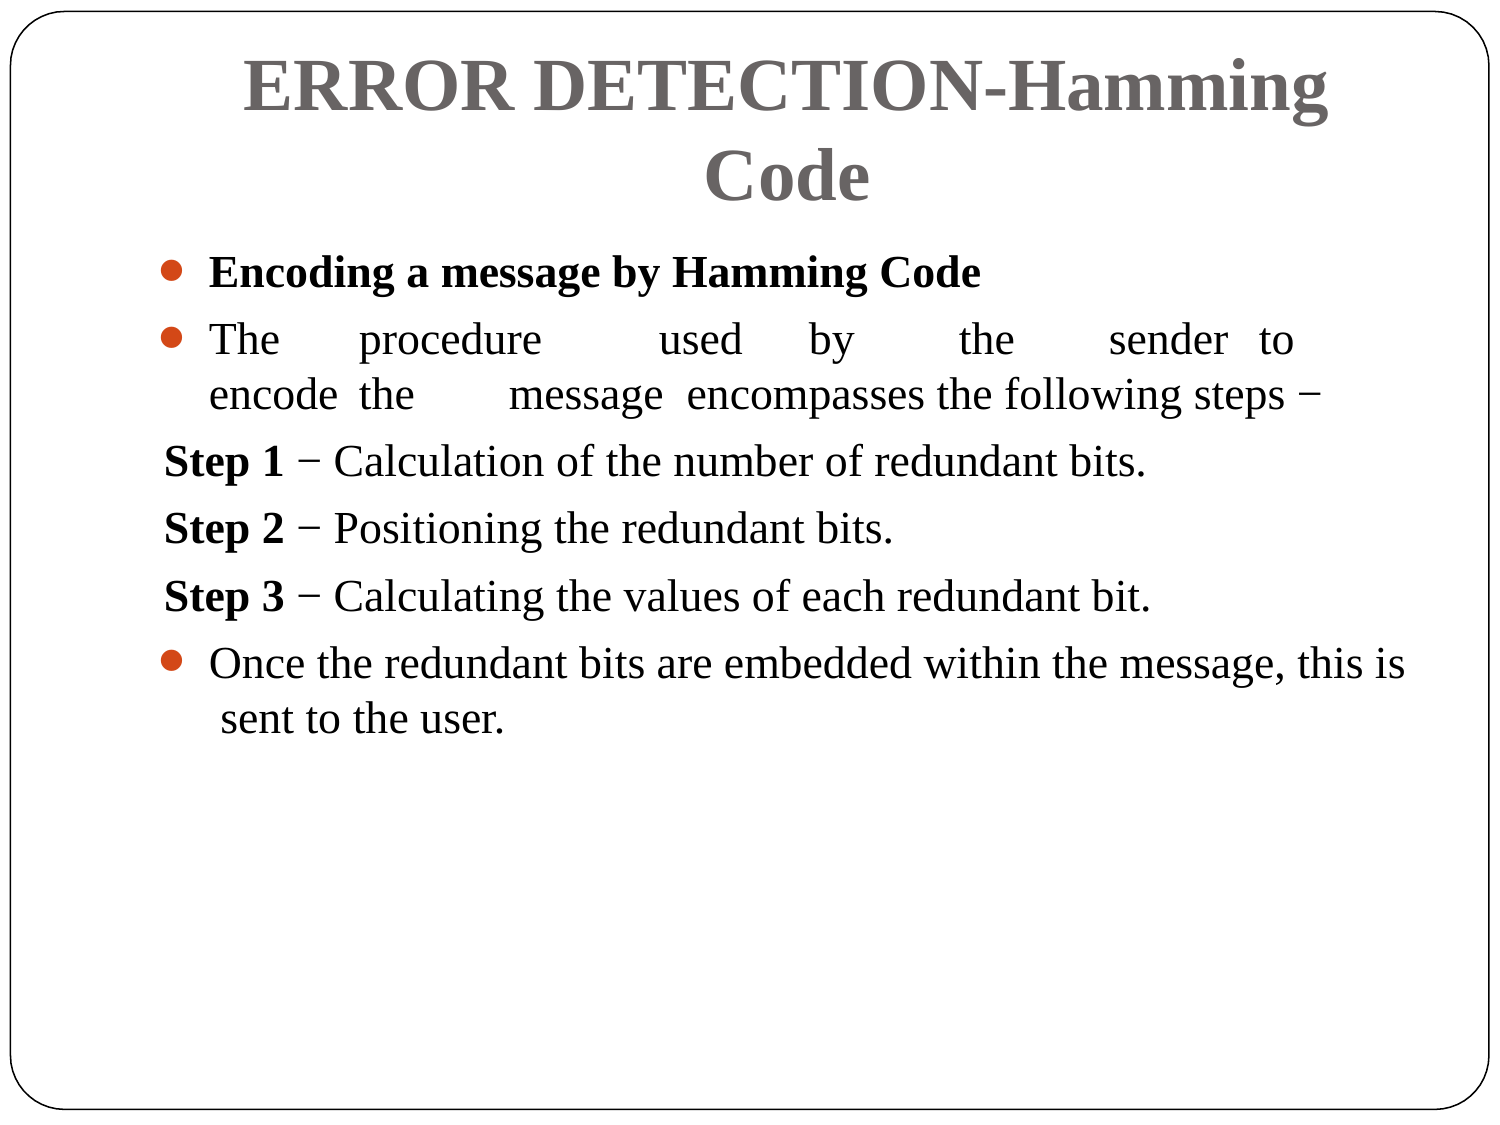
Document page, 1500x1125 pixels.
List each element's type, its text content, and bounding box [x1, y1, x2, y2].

text_box Encoding a message by Hamming Code The procedure used by the sender to encode the message encompasses the following steps − Step 1 − Calculation of the number of redundant bits. Step 2 − Positioning the redundant bits. Step 3 − Calculating the values of each redundant bit. Once the redundant bits are embedded within the message, this is sent to the user. [150, 227, 1412, 743]
title ERROR DETECTION-Hamming Code [159, 33, 1341, 224]
